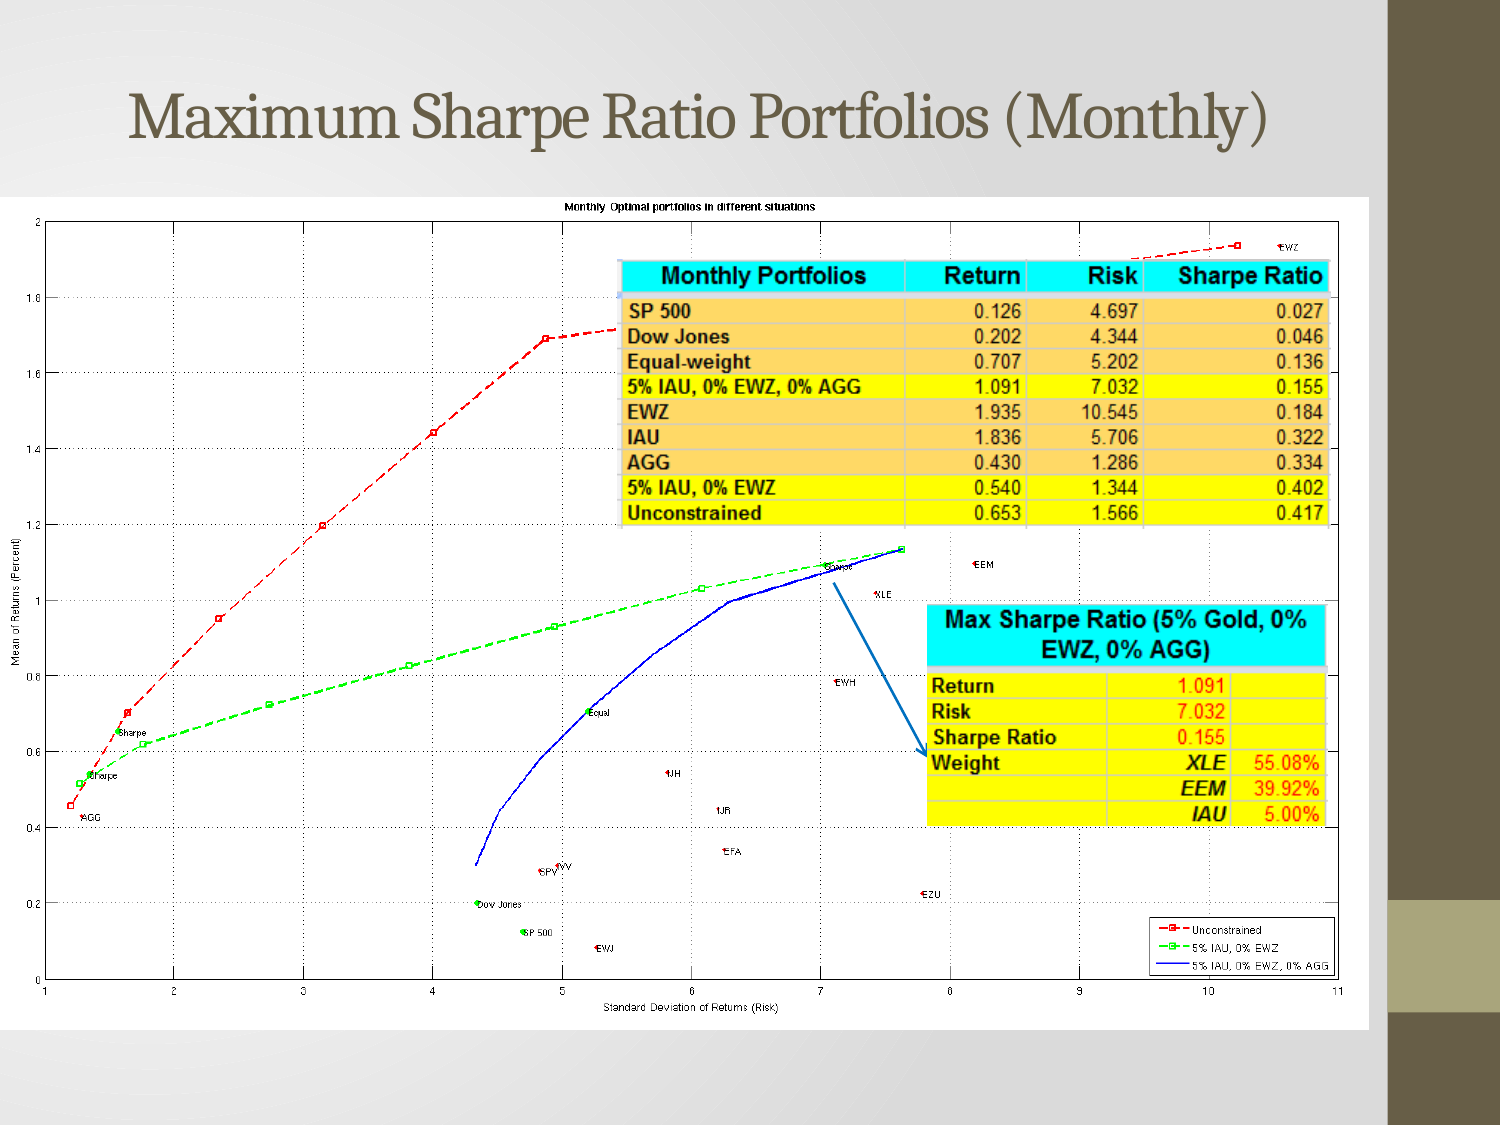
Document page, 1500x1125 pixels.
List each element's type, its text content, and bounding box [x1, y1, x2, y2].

title Maximum Sharpe Ratio Portfolios (Monthly) [75, 45, 1325, 178]
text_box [833, 582, 929, 759]
picture [0, 197, 1370, 1030]
